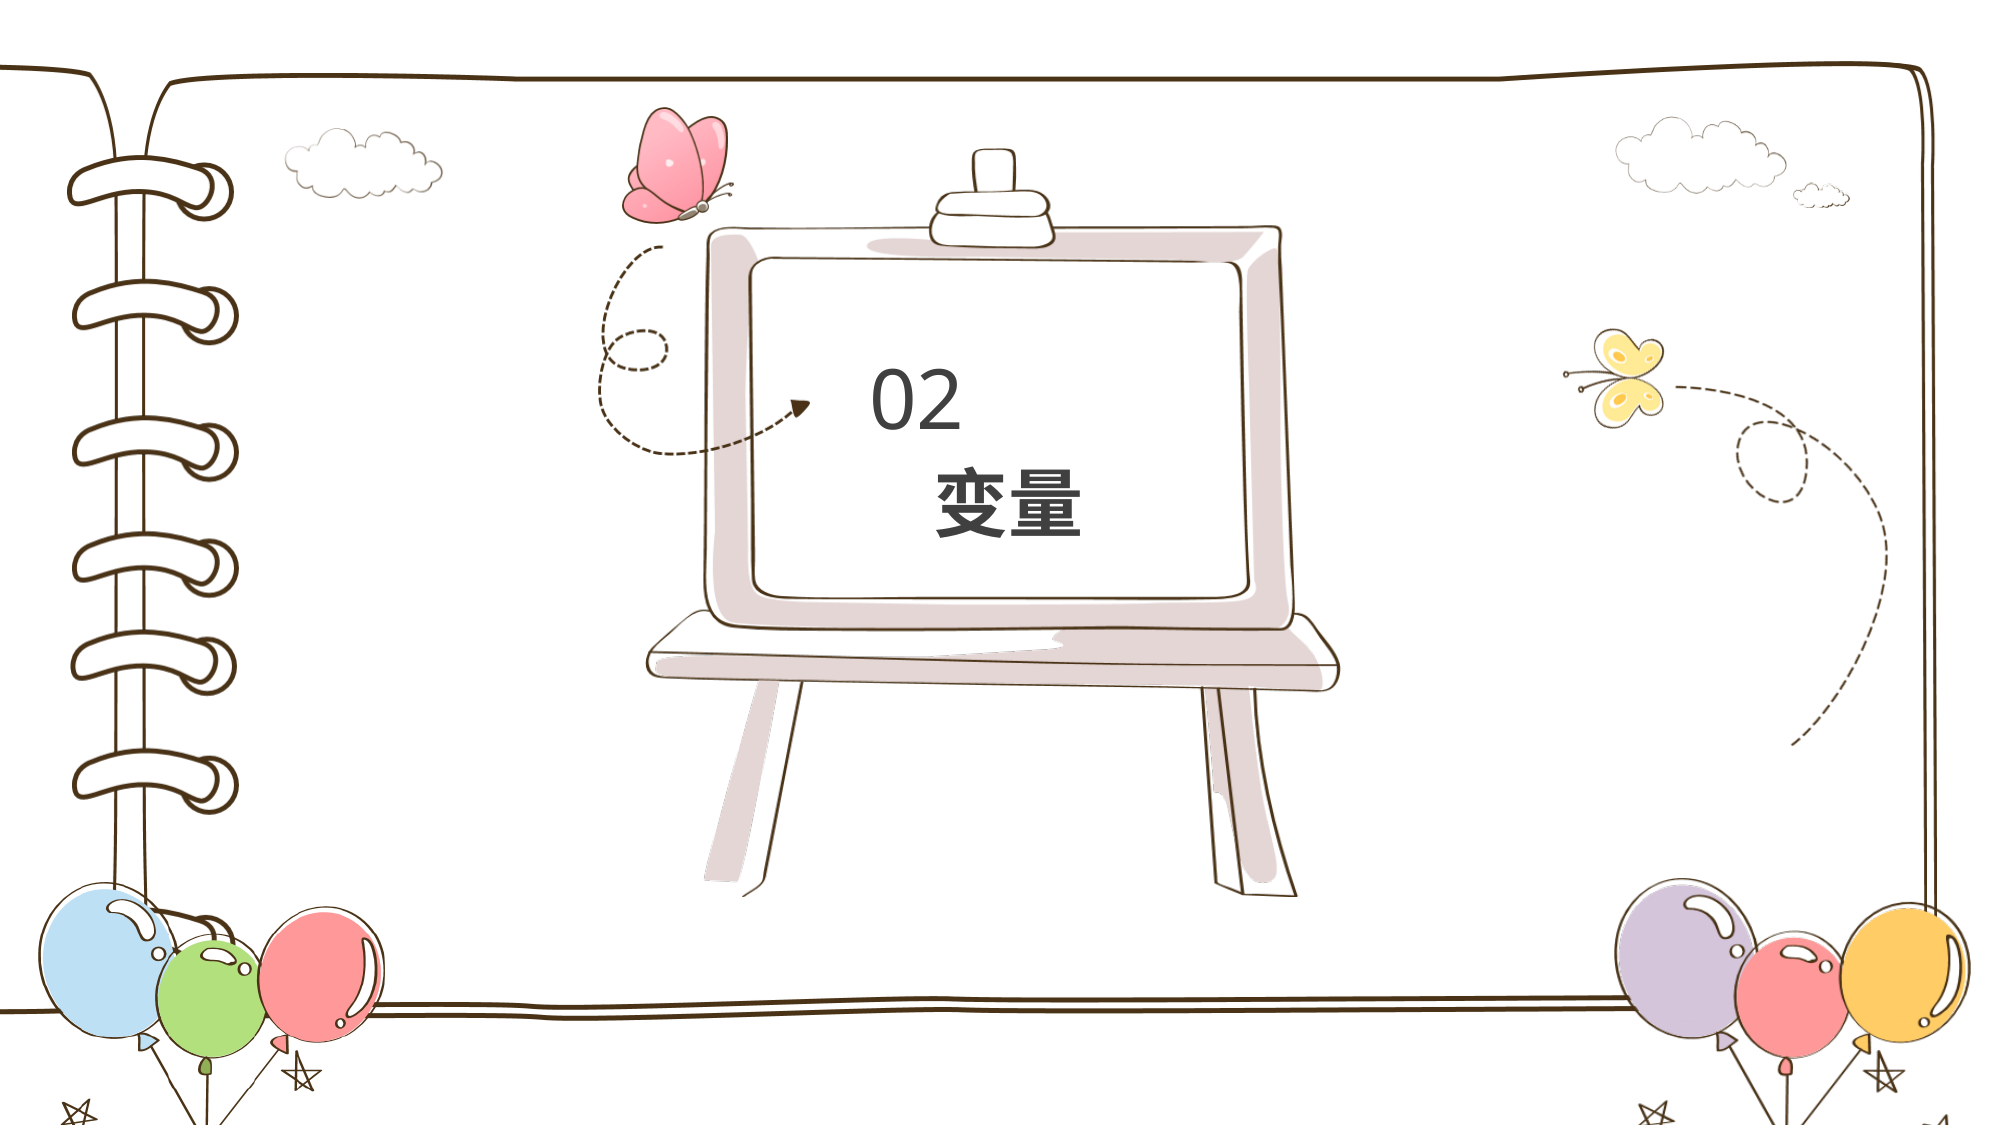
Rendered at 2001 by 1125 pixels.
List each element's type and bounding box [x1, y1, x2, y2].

picture [38, 882, 385, 1125]
picture [1614, 114, 1874, 208]
picture [276, 120, 462, 208]
picture [598, 107, 1341, 897]
text_box [0, 51, 1937, 1021]
picture [1547, 306, 1962, 752]
picture [1614, 878, 1971, 1125]
